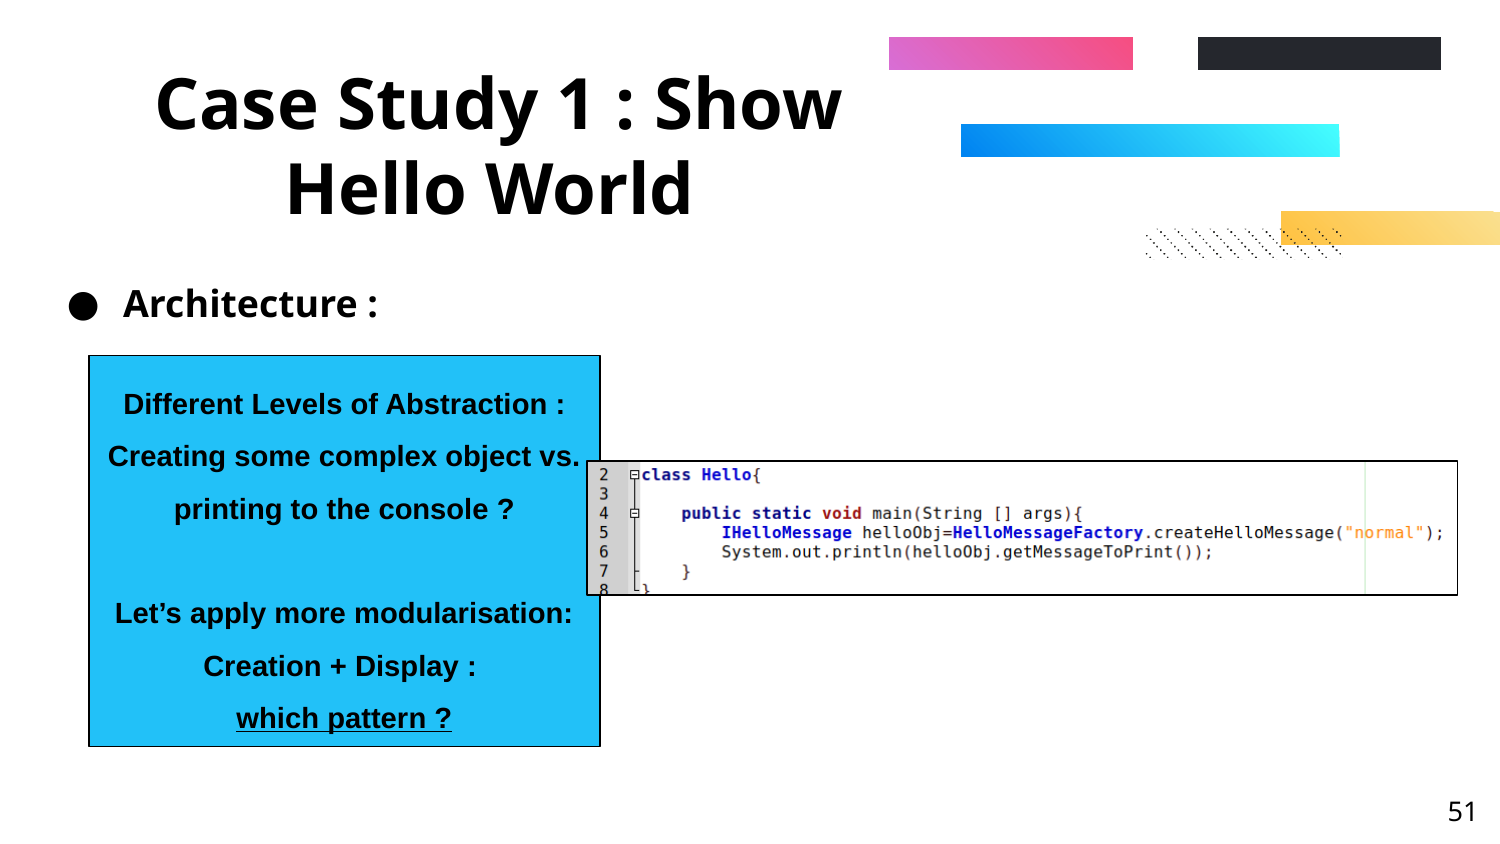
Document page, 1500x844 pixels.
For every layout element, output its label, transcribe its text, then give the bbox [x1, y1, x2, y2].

picture [587, 461, 1457, 595]
subtitle Architecture : [33, 242, 1494, 807]
text_box Different Levels of Abstraction : Creating some complex object vs. printing to the console ? Let’s apply more modularisation: Creation + Display : which pattern ? [88, 355, 601, 747]
picture [1144, 228, 1343, 242]
title Case Study 1 : Show Hello World [39, 37, 959, 242]
slide_number ‹#› [1403, 779, 1494, 844]
